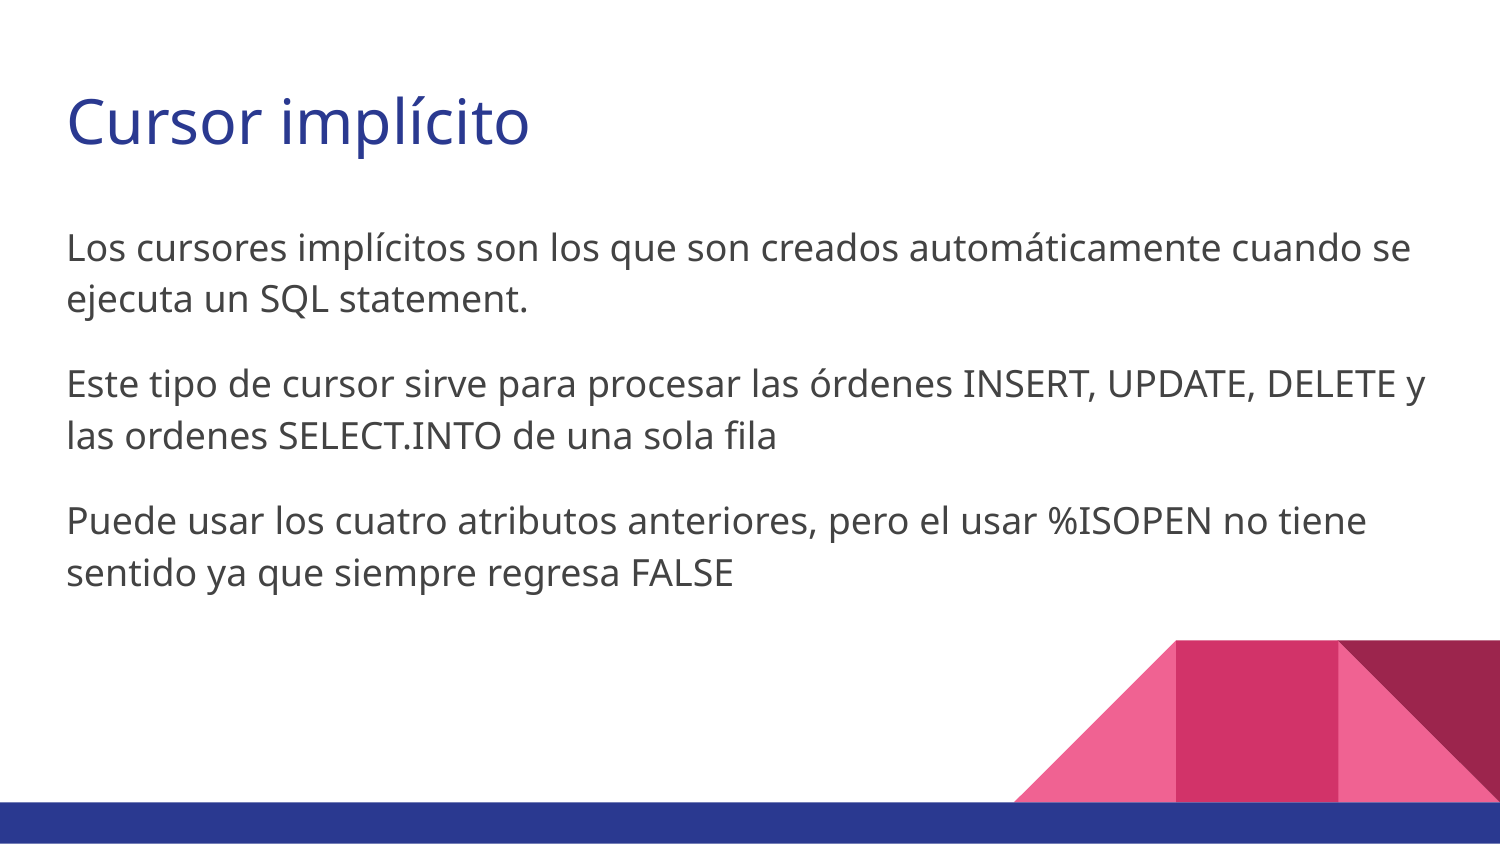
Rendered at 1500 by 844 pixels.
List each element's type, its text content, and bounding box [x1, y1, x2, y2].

title Cursor implícito [51, 67, 1449, 167]
list Los cursores implícitos son los que son creados automáticamente cuando se ejecuta un SQL statement. Este tipo de cursor sirve para procesar las órdenes INSERT, UPDATE, DELETE y las ordenes SELECT.INTO de una sola fila Puede usar los cuatro atributos anteriores, pero el usar %ISOPEN no tiene sentido ya que siempre regresa FALSE [51, 201, 1449, 750]
